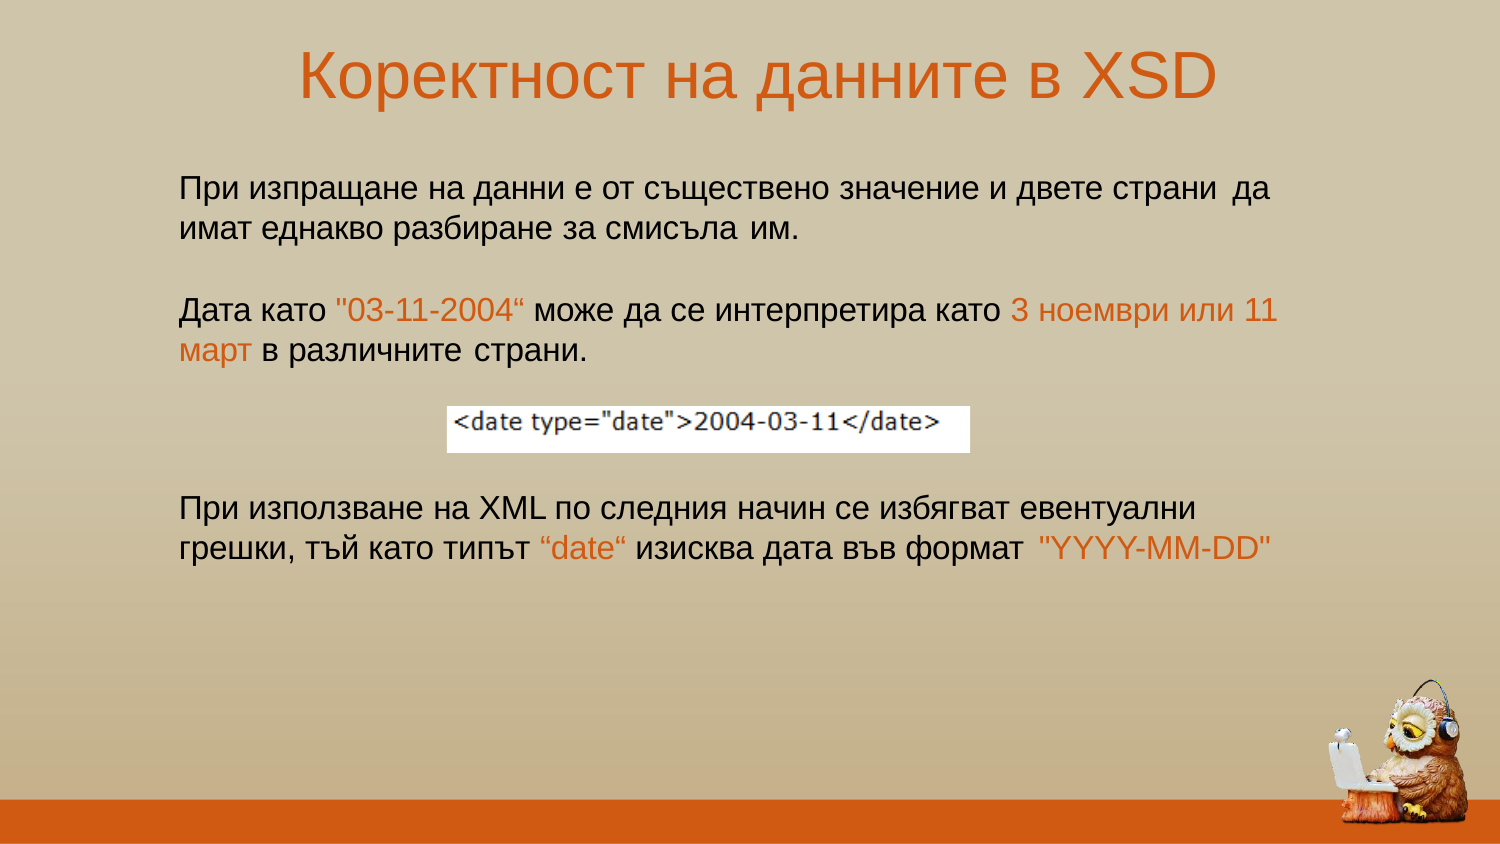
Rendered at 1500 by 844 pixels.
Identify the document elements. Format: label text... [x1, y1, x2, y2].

text_box При използване на XML по следния начин се избягват евентуални грешки, тъй като типът “date“ изисква дата във формат "YYYY-MM-DD" [176, 484, 1298, 566]
text_box При изпращане на данни е от съществено значение и двете страни да имат еднакво разбиране за смисъла им. Дата като "03-11-2004“ може да се интерпретира като 3 ноември или 11 март в различните страни. [176, 164, 1304, 368]
text_box [446, 406, 971, 453]
title Коректност на данните в XSD [296, 29, 1222, 164]
picture [0, 0, 1500, 826]
